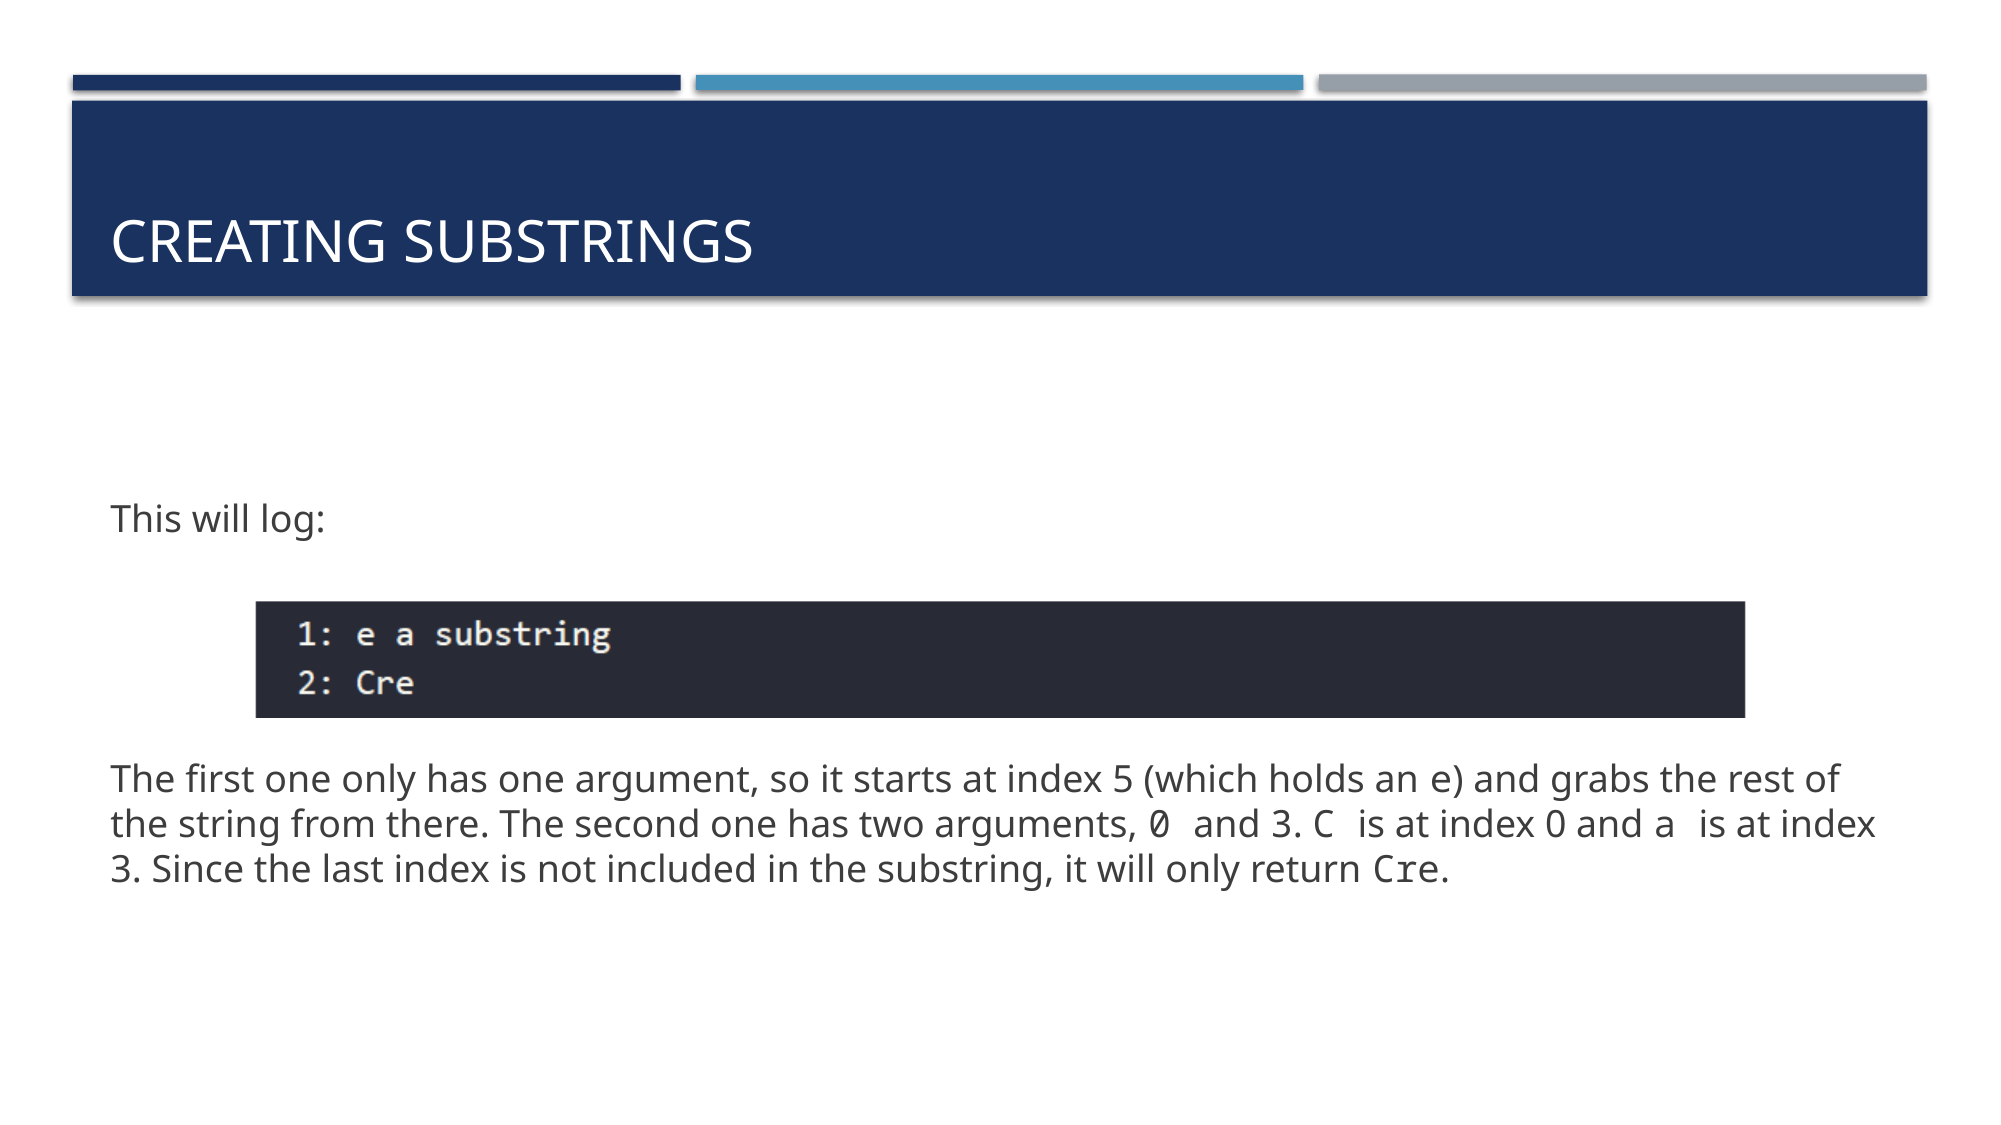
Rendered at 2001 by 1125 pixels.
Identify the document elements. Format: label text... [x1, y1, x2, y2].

picture [252, 600, 1748, 719]
title Creating substrings [95, 115, 1905, 282]
list This will log: The first one only has one argument, so it starts at index 5 (which holds an e) and grabs the rest of the string from there. The second one has two arguments, 0 and 3. C is at index 0 and a is at index 3. Since the last index is not included in the substring, it will only return Cre. [95, 357, 1905, 962]
